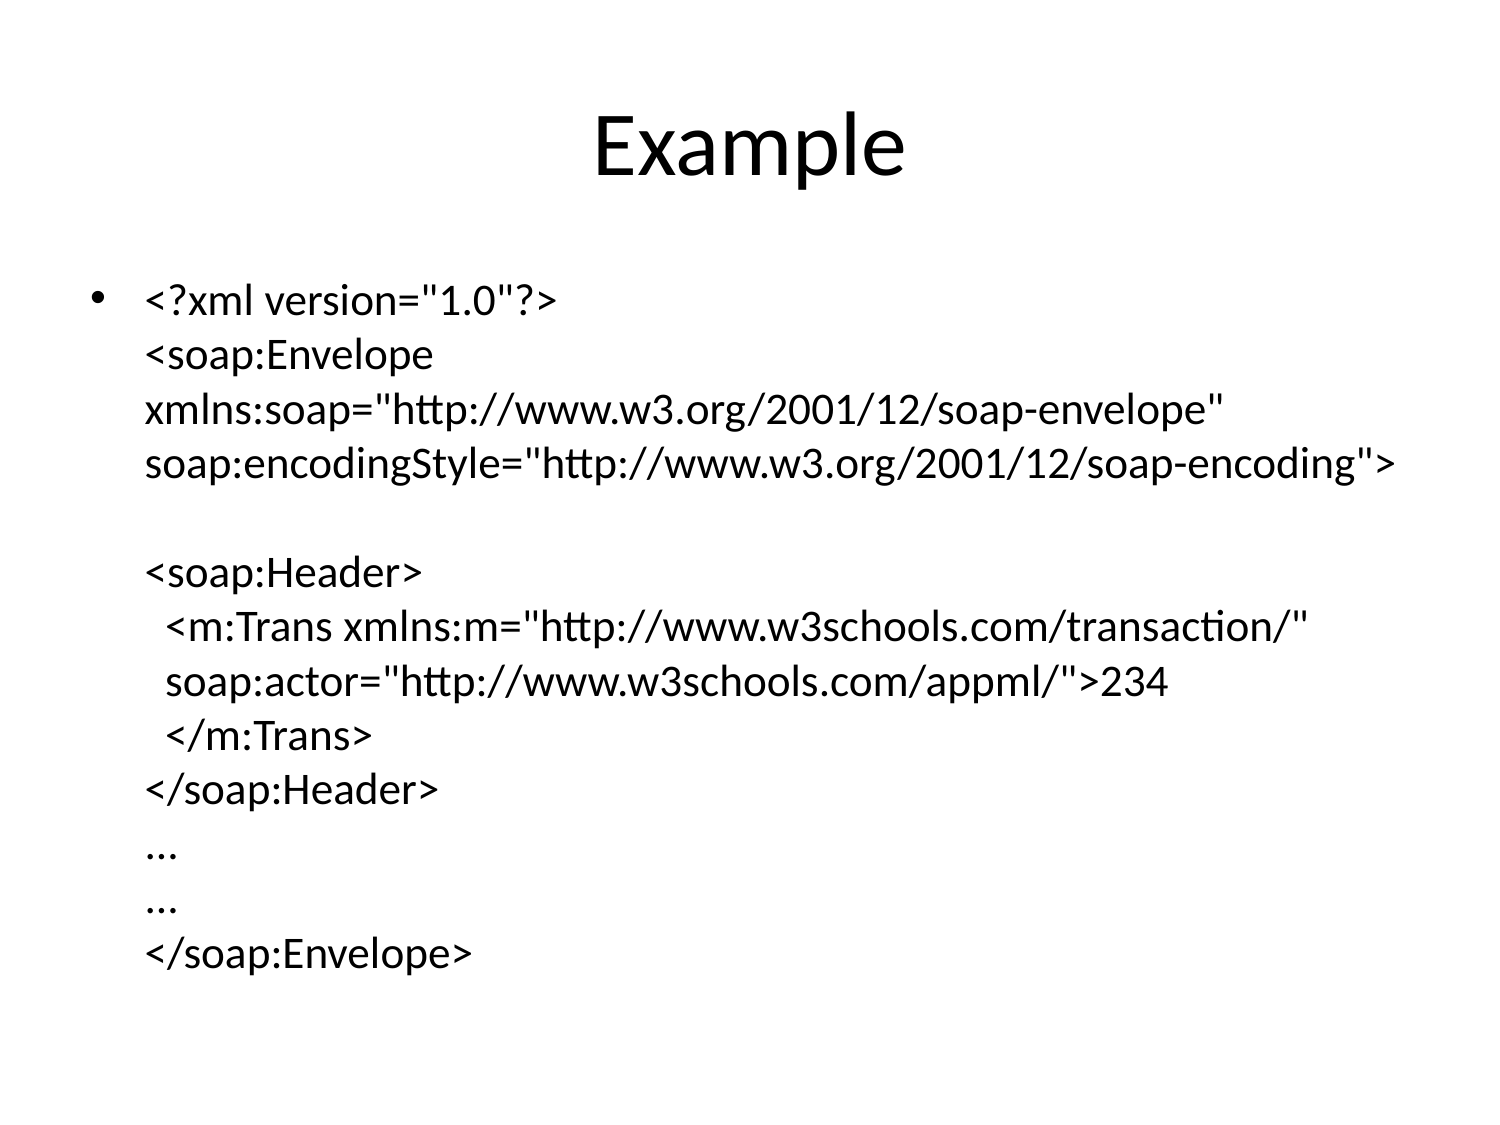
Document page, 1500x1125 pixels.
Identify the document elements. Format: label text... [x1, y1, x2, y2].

title Example [75, 45, 1425, 233]
list <?xml version="1.0"?> <soap:Envelope xmlns:soap="http://www.w3.org/2001/12/soap-envelope" soap:encodingStyle="http://www.w3.org/2001/12/soap-encoding"> <soap:Header> <m:Trans xmlns:m="http://www.w3schools.com/transaction/" soap:actor="http://www.w3schools.com/appml/">234 </m:Trans> </soap:Header> ... ... </soap:Envelope> [75, 262, 1425, 1005]
